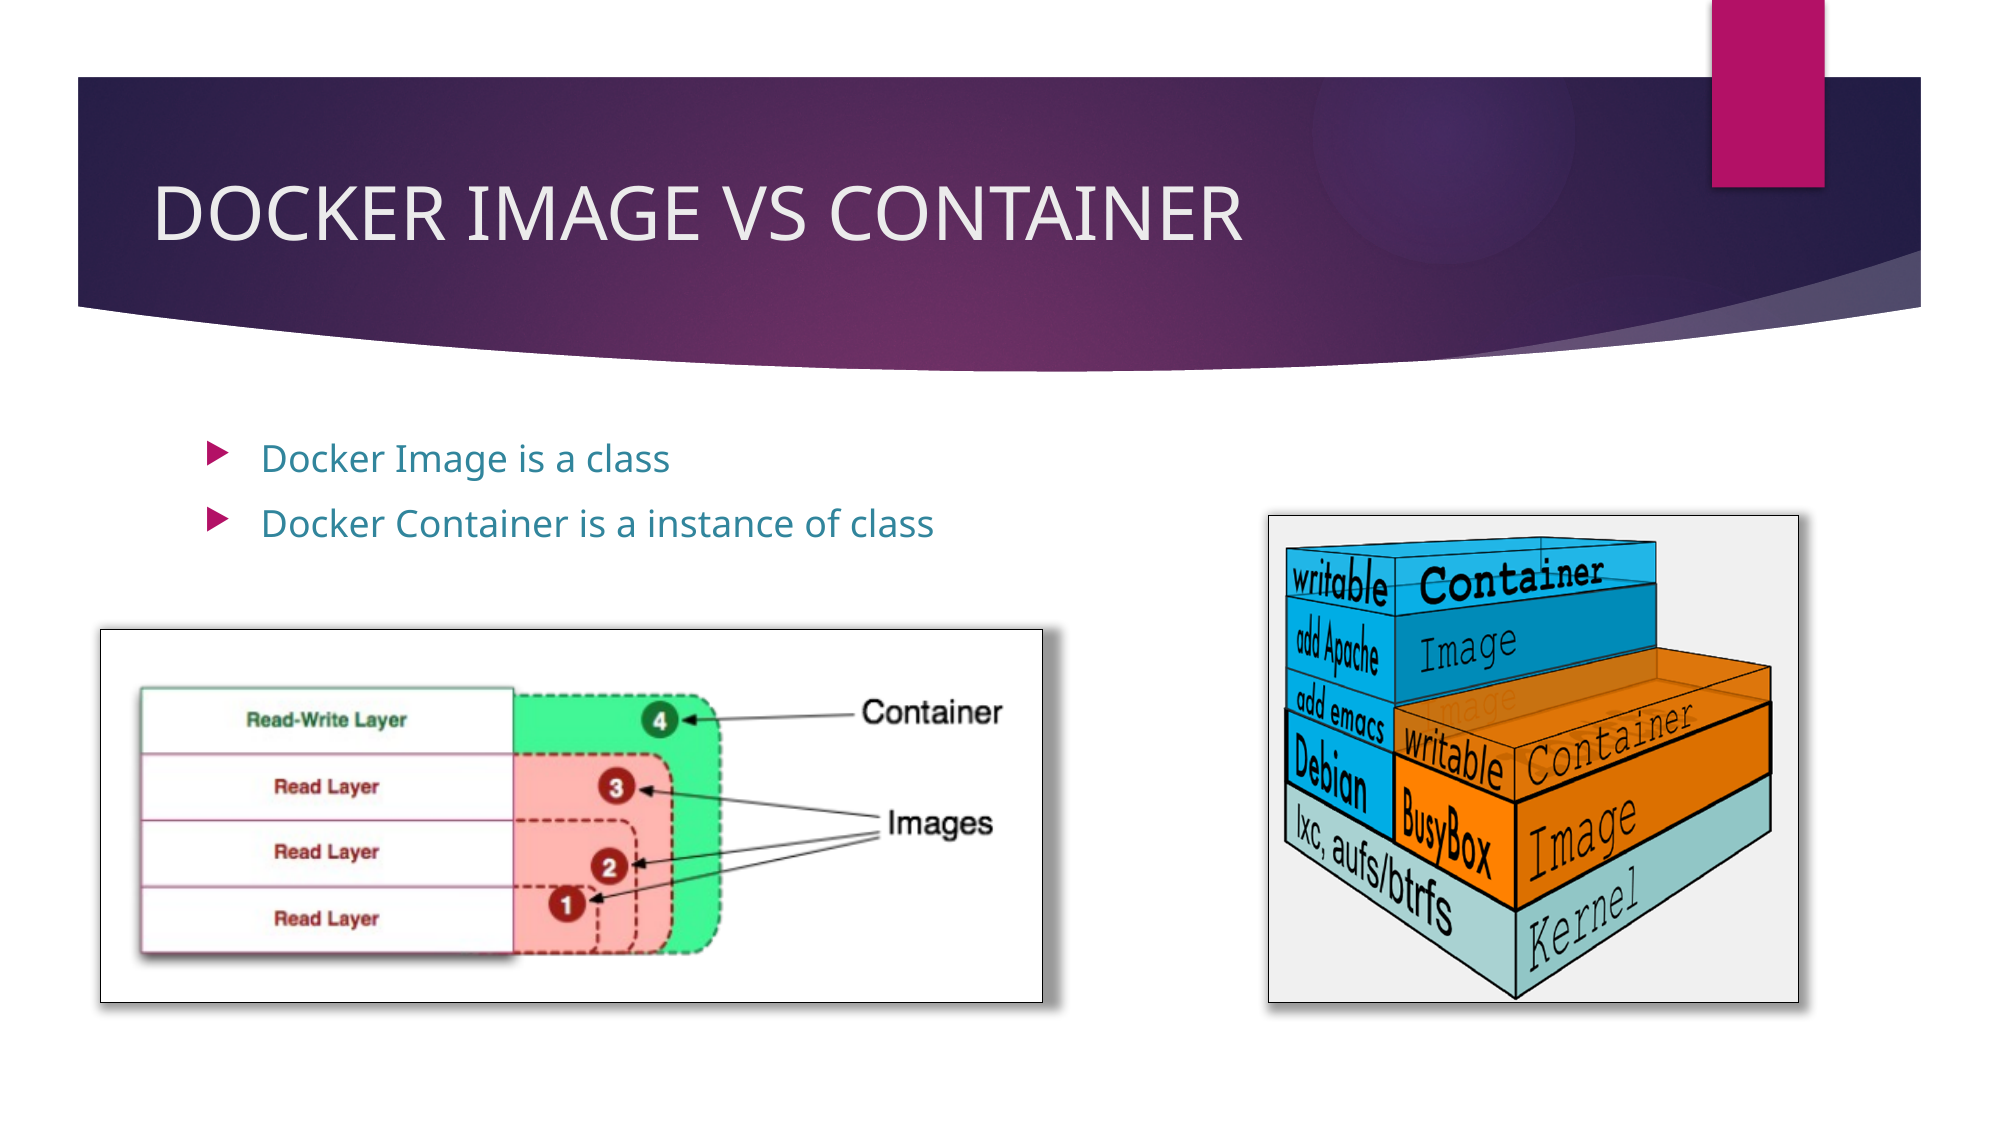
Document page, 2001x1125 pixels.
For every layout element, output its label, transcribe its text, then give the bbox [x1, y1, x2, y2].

picture [100, 628, 1043, 1003]
picture [1268, 514, 1799, 1003]
title DOCKER IMAGE VS CONTAINER [136, 152, 1574, 269]
list Docker Image is a class Docker Container is a instance of class [189, 427, 1638, 988]
